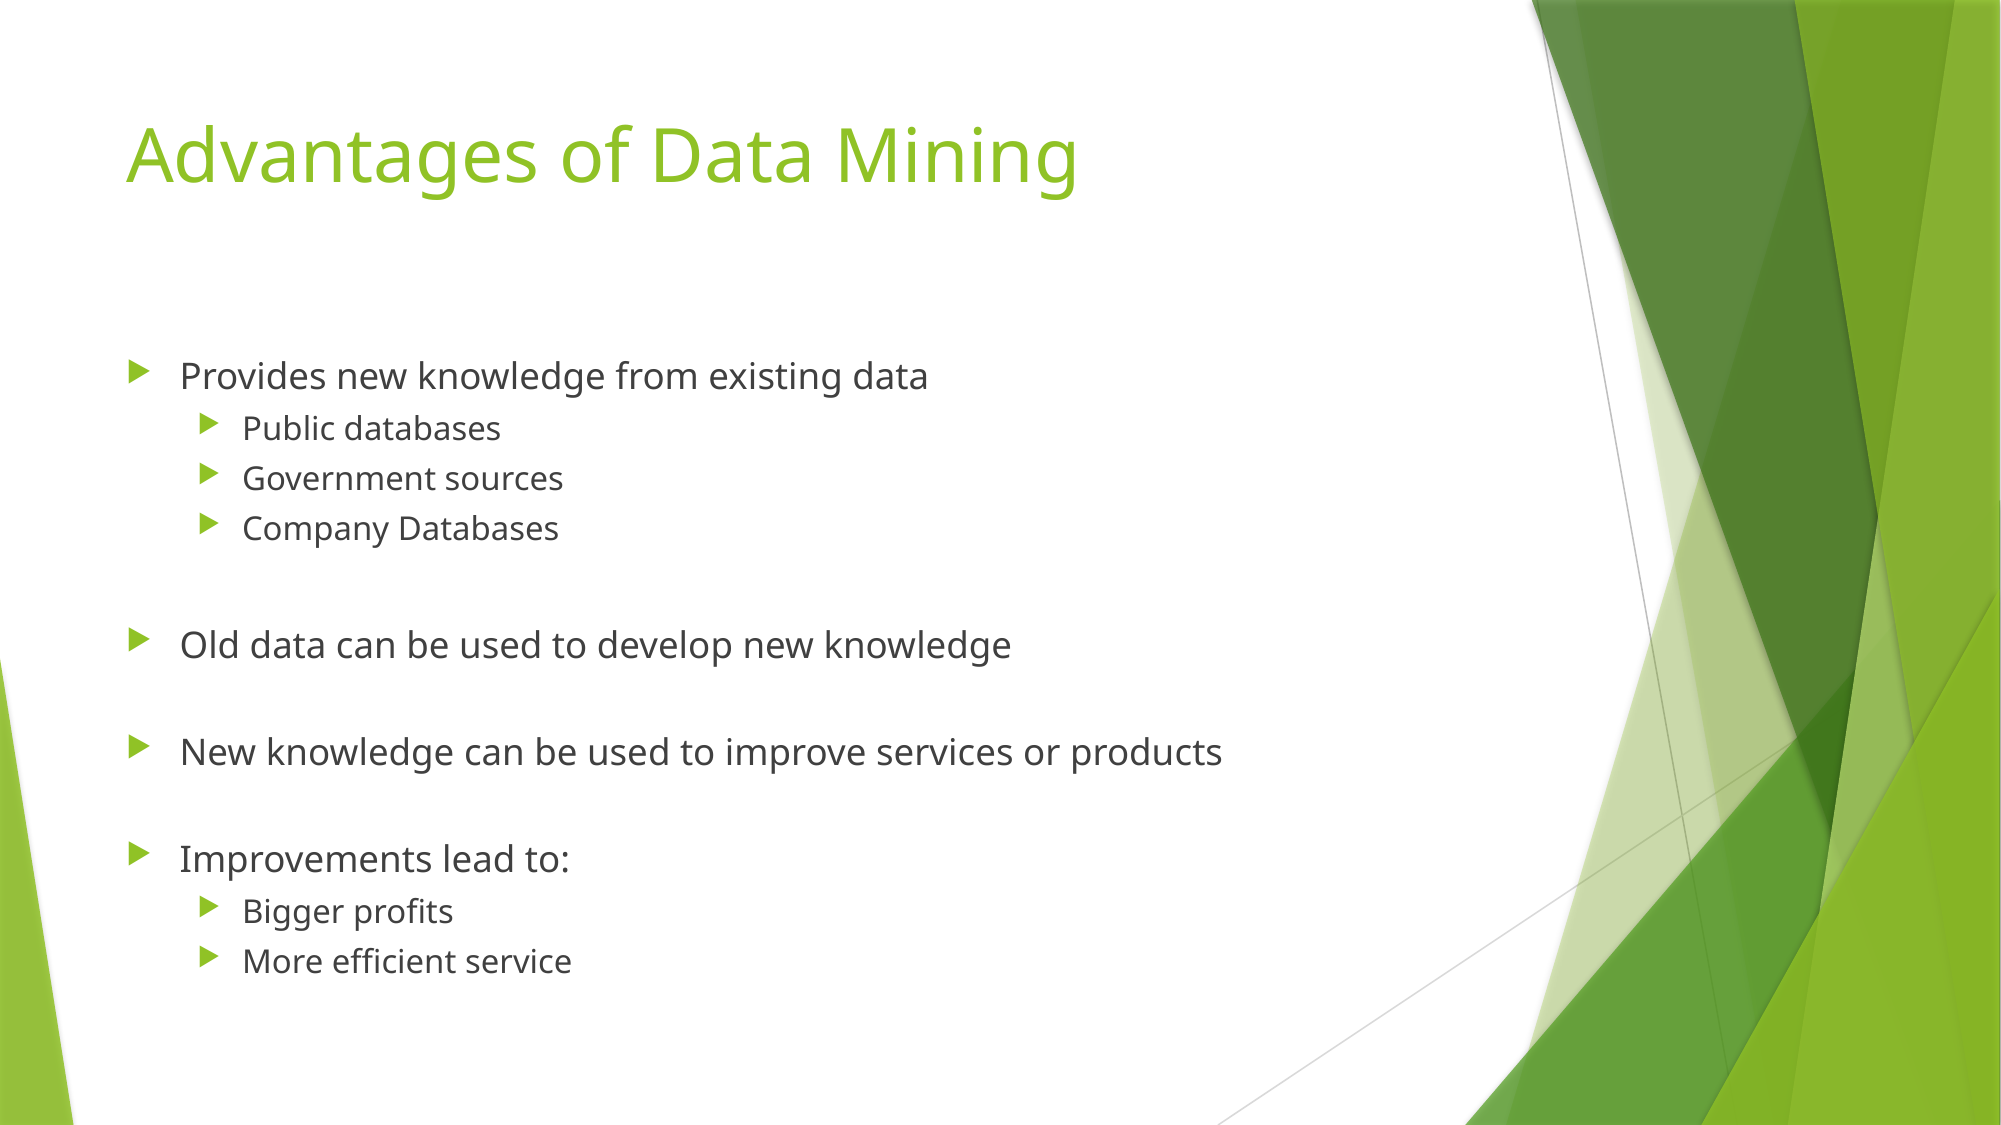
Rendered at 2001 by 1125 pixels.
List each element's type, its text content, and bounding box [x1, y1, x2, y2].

title Advantages of Data Mining [111, 99, 1522, 317]
list Provides new knowledge from existing data Public databases Government sources Company Databases Old data can be used to develop new knowledge New knowledge can be used to improve services or products Improvements lead to: Bigger profits More efficient service [111, 354, 1522, 992]
